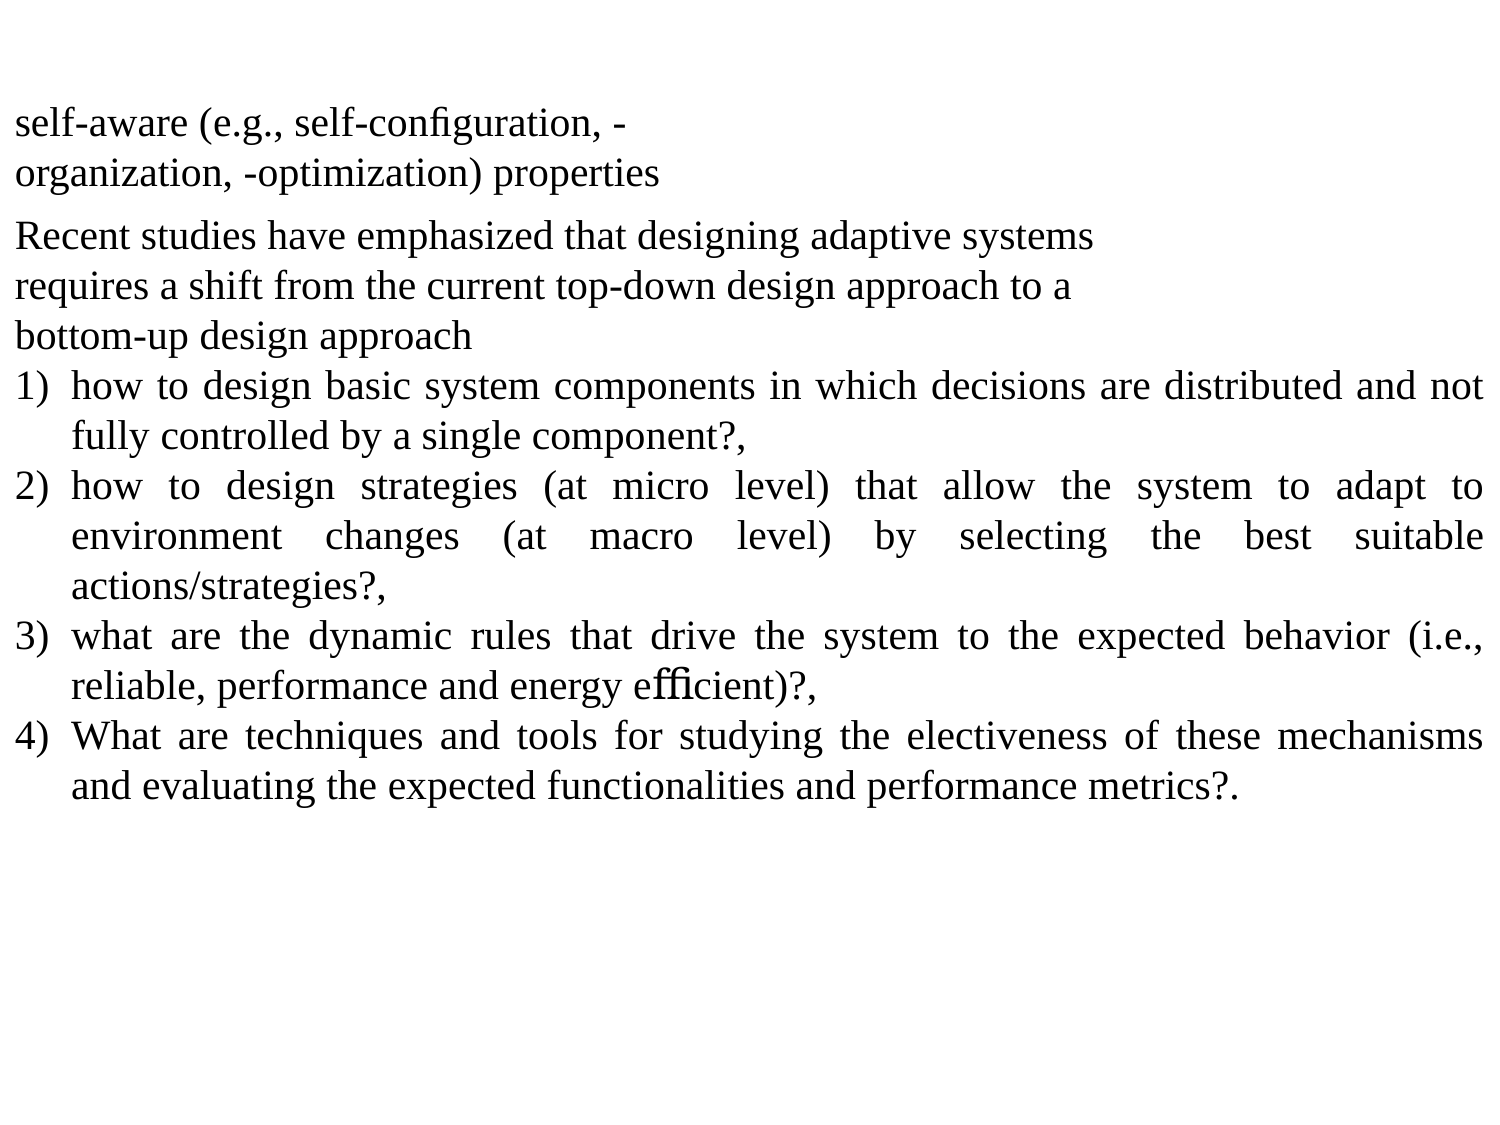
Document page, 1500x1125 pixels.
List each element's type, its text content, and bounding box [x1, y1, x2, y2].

text_box Recent studies have emphasized that designing adaptive systems requires a shift from the current top-down design approach to a bottom-up design approach [0, 200, 1125, 350]
text_box self-aware (e.g., self-conﬁguration, -organization, -optimization) properties [0, 87, 750, 200]
text_box how to design basic system components in which decisions are distributed and not fully controlled by a single component?, how to design strategies (at micro level) that allow the system to adapt to environment changes (at macro level) by selecting the best suitable actions/strategies?, what are the dynamic rules that drive the system to the expected behavior (i.e., reliable, performance and energy eﬃcient)?, What are techniques and tools for studying the electiveness of these mechanisms and evaluating the expected functionalities and performance metrics?. [0, 350, 1500, 815]
